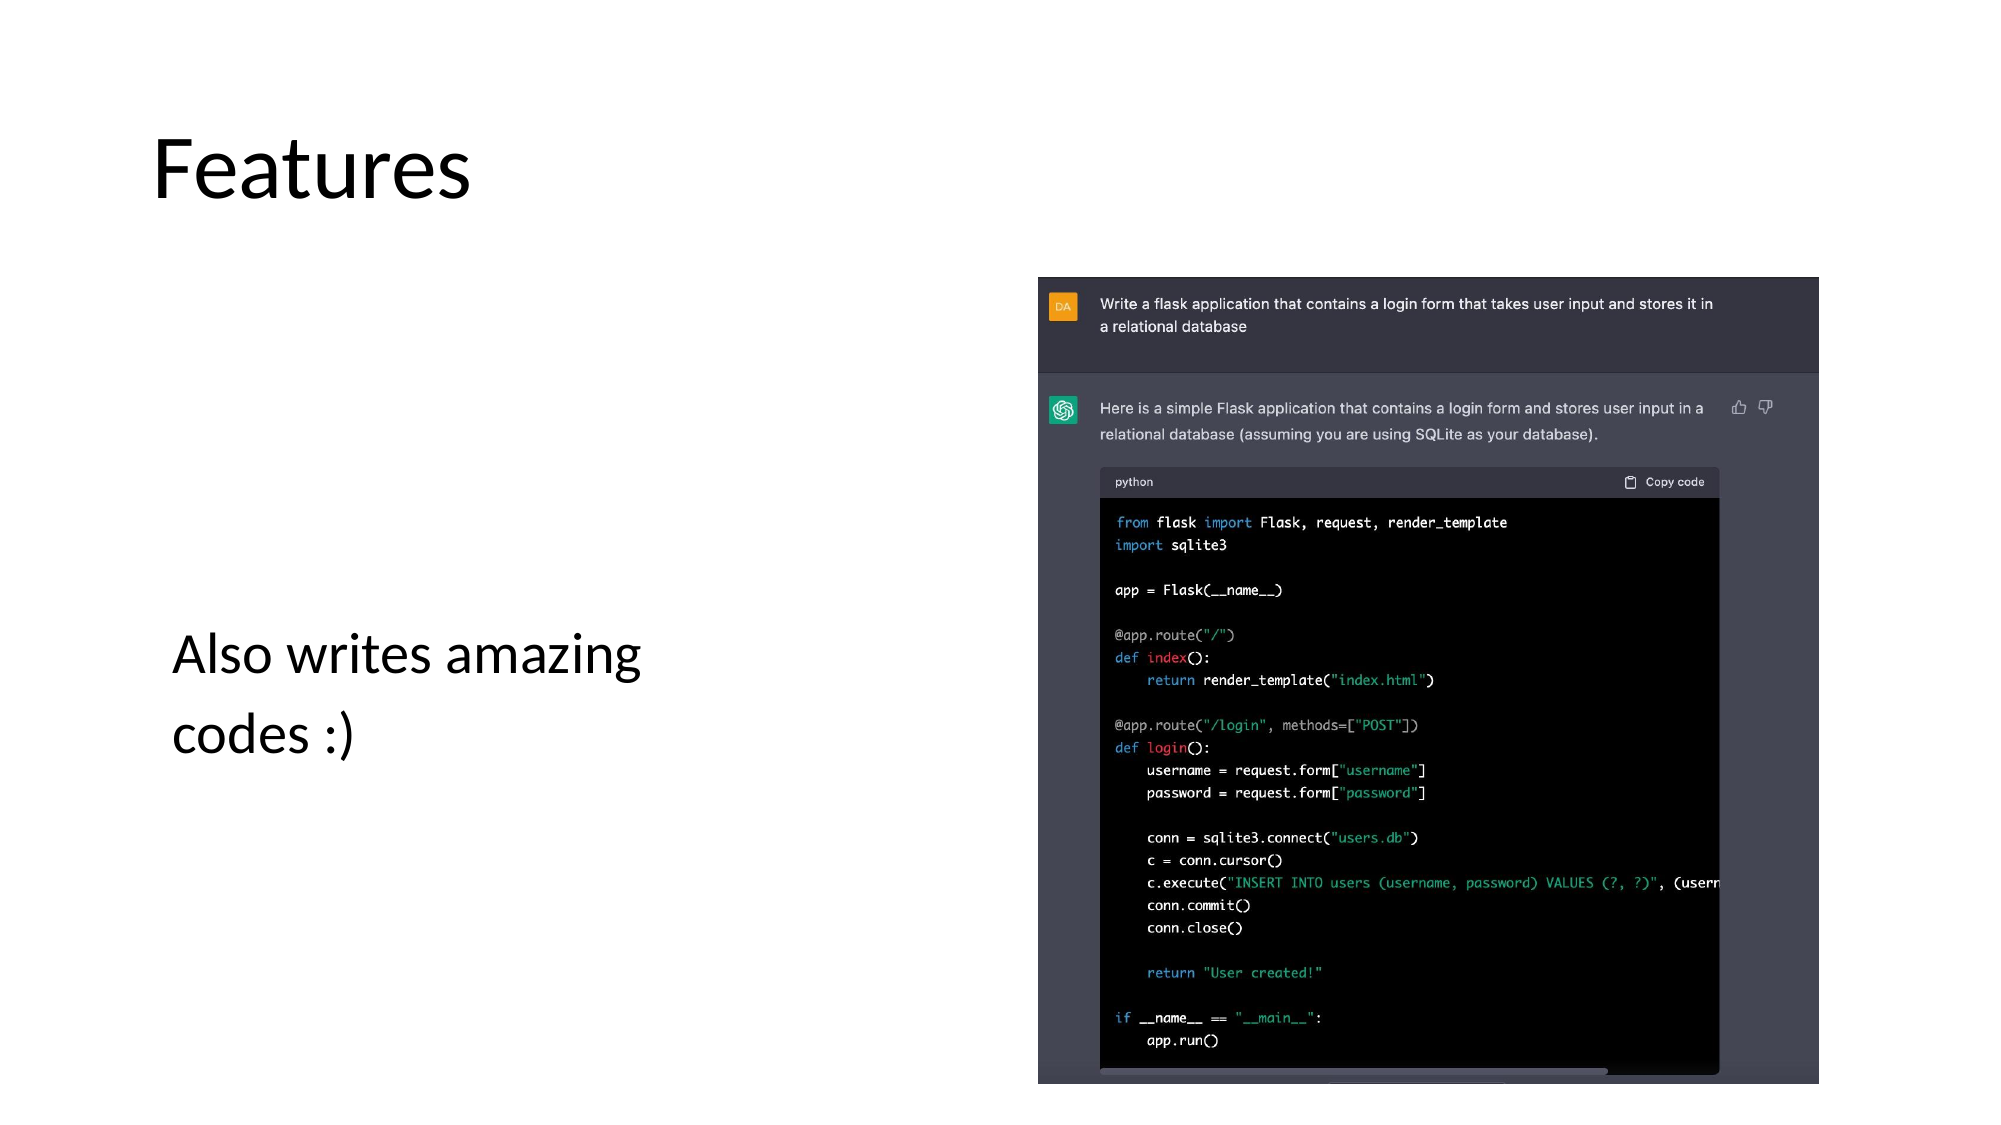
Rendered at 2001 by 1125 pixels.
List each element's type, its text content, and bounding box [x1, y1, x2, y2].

title Features [137, 59, 1863, 278]
picture [1038, 277, 1819, 1085]
text_box Also writes amazing codes :) [157, 589, 747, 781]
